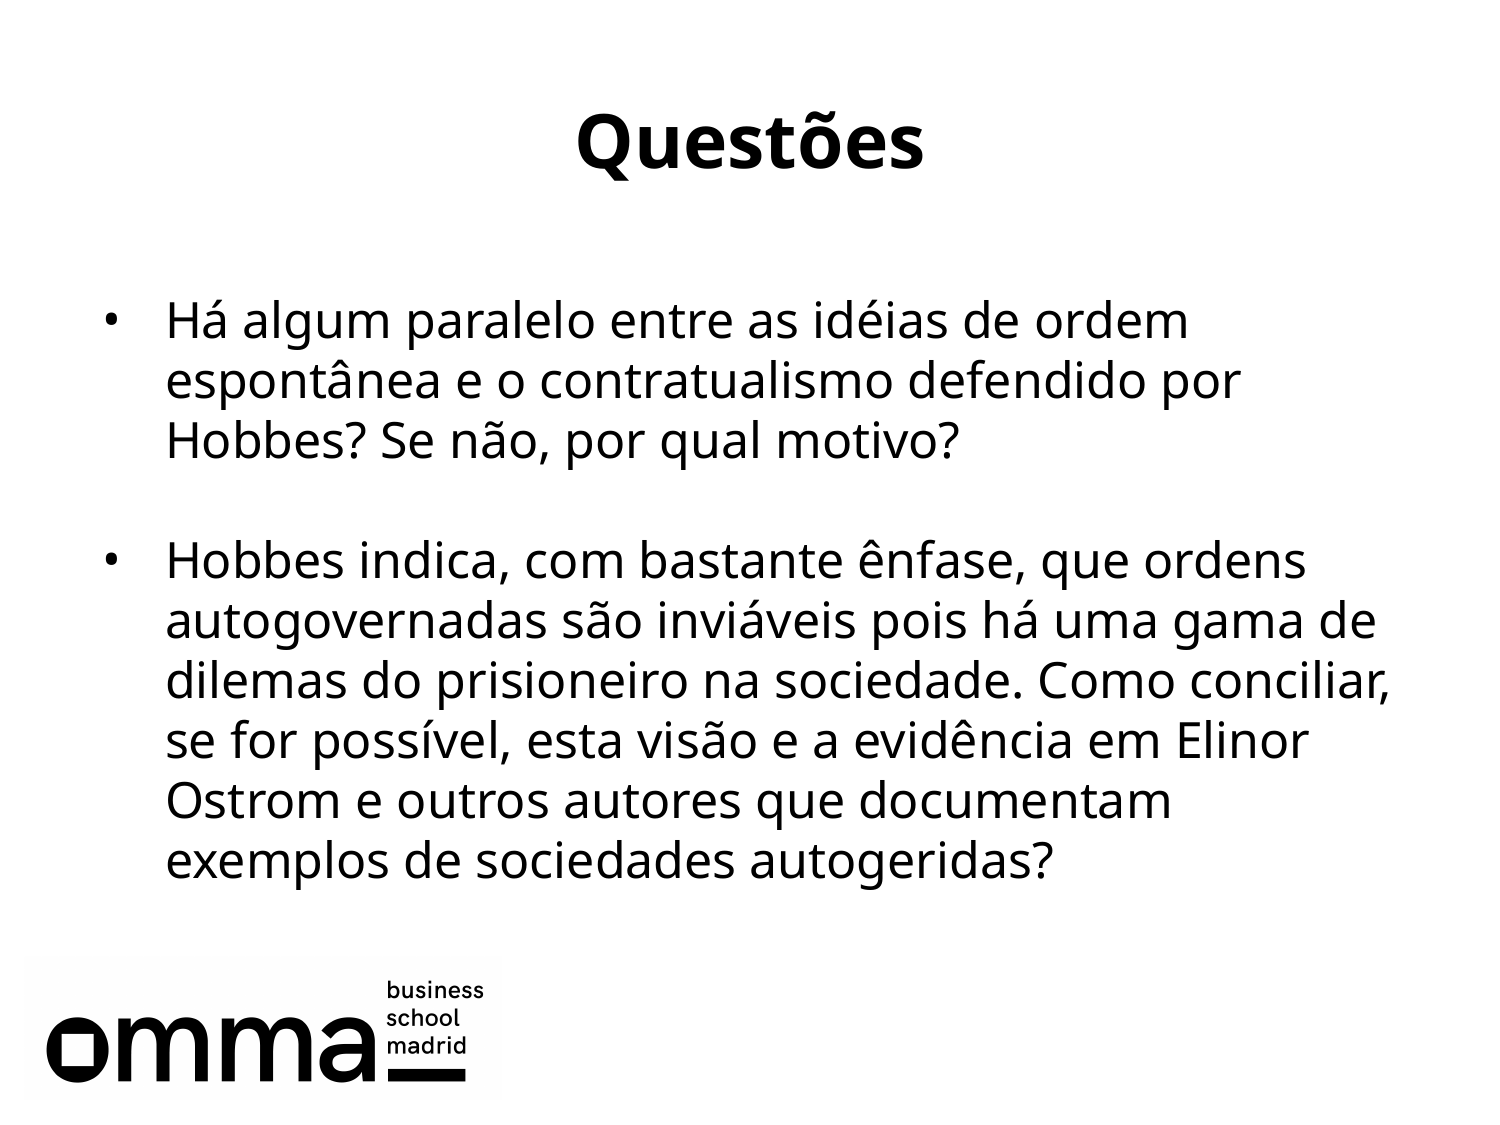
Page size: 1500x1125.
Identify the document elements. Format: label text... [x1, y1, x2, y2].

list Há algum paralelo entre as idéias de ordem espontânea e o contratualismo defendido por Hobbes? Se não, por qual motivo? Hobbes indica, com bastante ênfase, que ordens autogovernadas são inviáveis pois há uma gama de dilemas do prisioneiro na sociedade. Como conciliar, se for possível, esta visão e a evidência em Elinor Ostrom e outros autores que documentam exemplos de sociedades autogeridas? [75, 273, 1425, 985]
title Questões [75, 45, 1425, 233]
picture [24, 956, 502, 1101]
